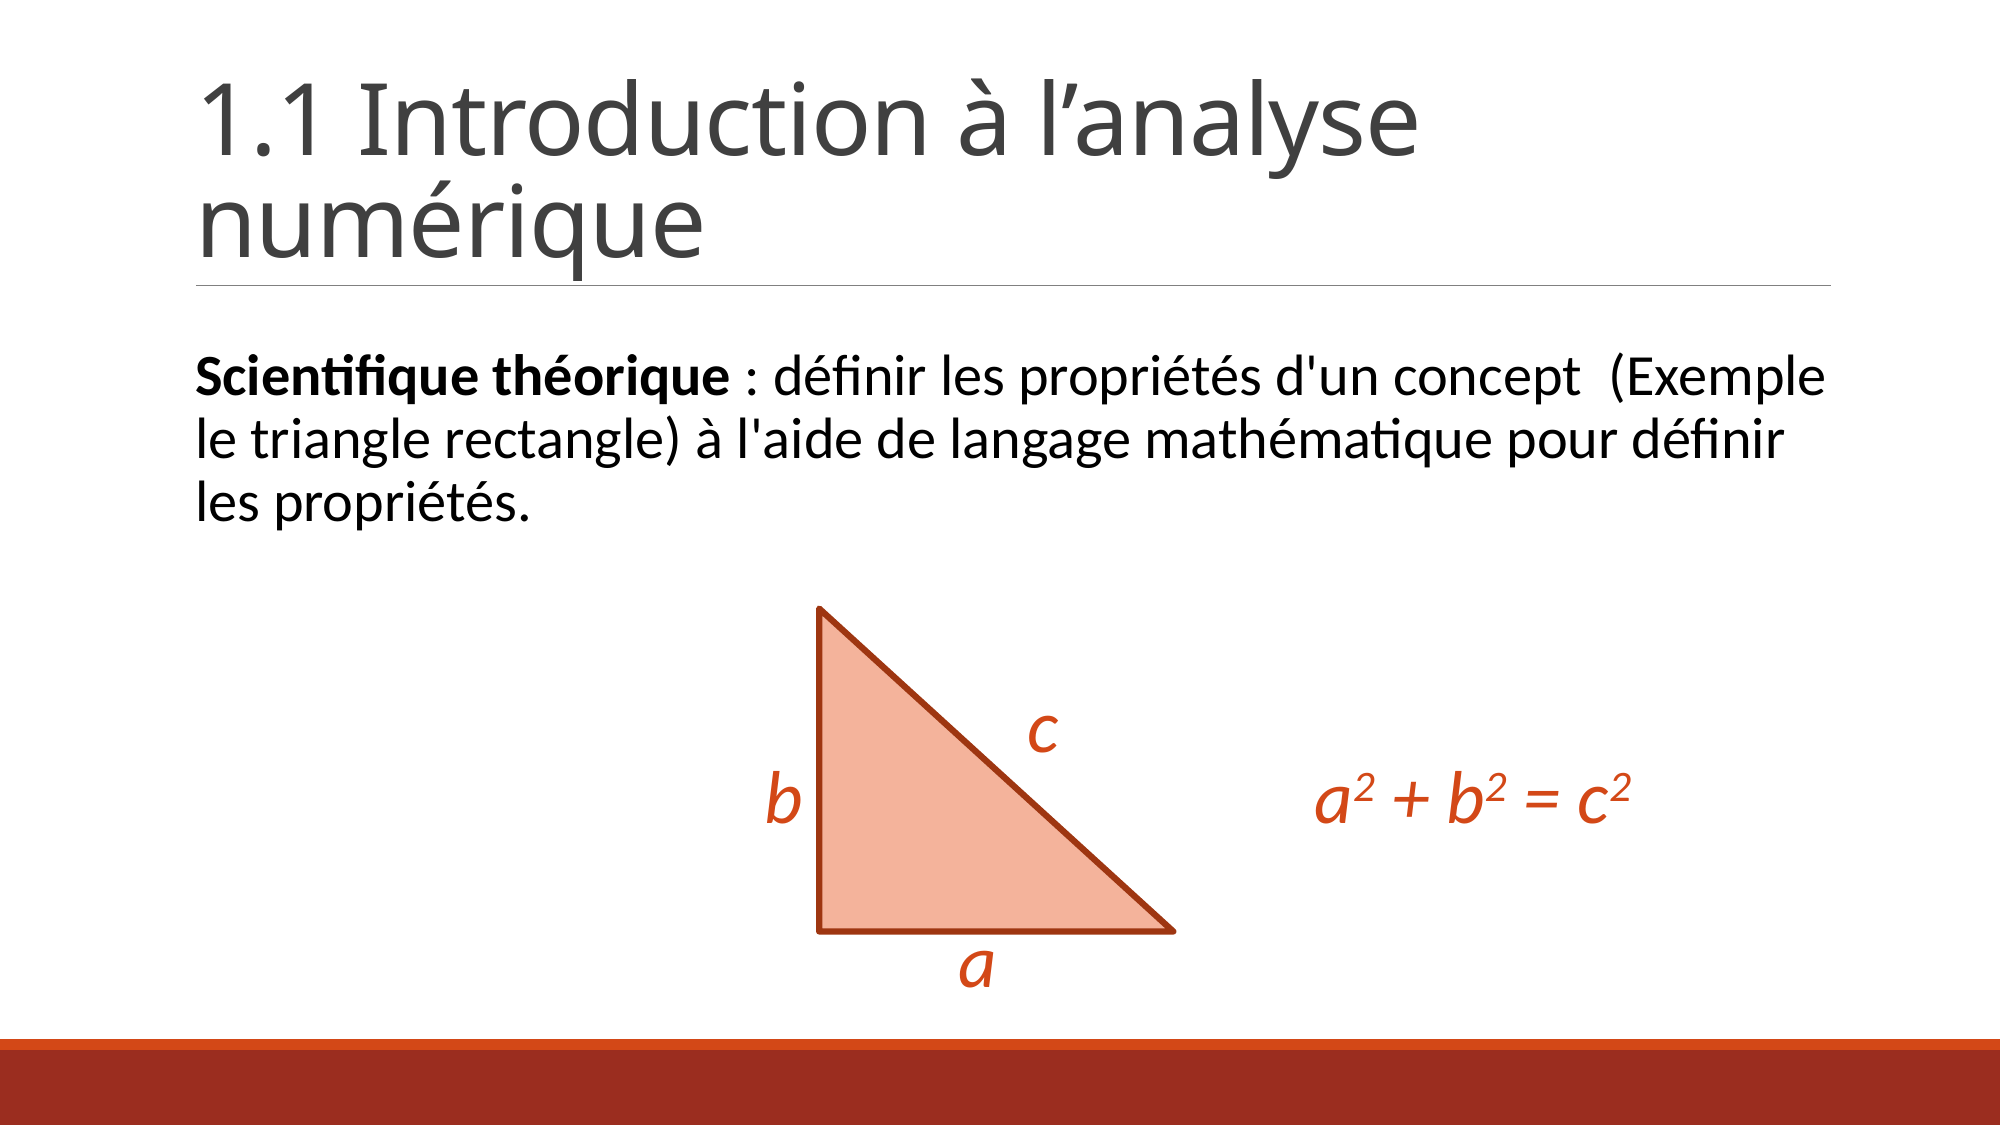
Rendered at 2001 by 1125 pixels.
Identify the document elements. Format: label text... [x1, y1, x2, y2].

text_box a2 + b2 = c2 [1299, 740, 1647, 846]
title 1.1 Introduction à l’analyse numérique [180, 47, 1830, 285]
list Scientifique théorique : définir les propriétés d'un concept (Exemple le triangle rectangle) à l'aide de langage mathématique pour définir les propriétés. [180, 337, 1845, 598]
text_box a [943, 904, 1012, 1010]
text_box b [749, 740, 819, 846]
text_box [817, 607, 1175, 933]
text_box c [1012, 669, 1074, 775]
